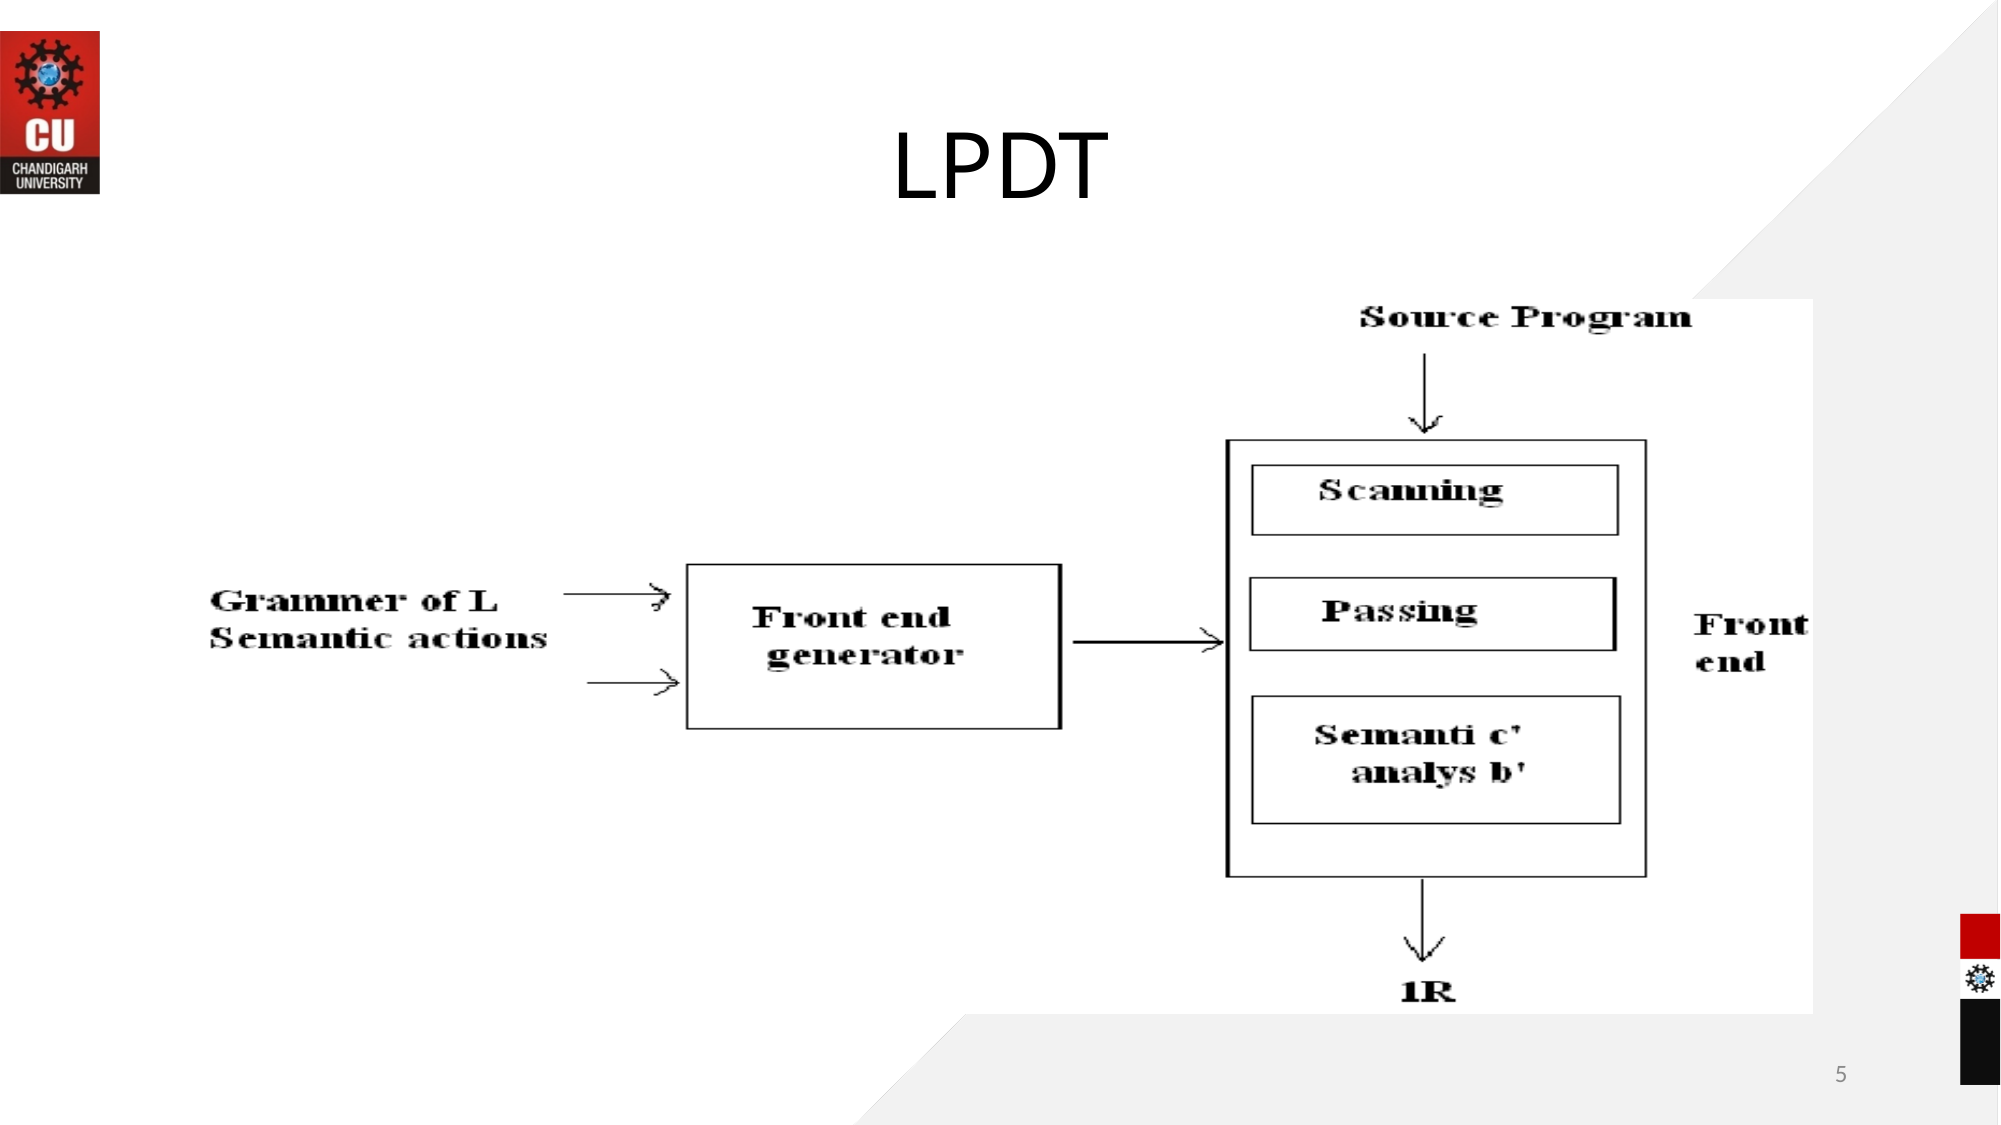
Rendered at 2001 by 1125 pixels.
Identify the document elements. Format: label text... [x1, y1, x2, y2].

slide_number 5 [1412, 1042, 1863, 1103]
picture [0, 0, 2001, 1125]
title LPDT [137, 59, 1863, 278]
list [203, 299, 1813, 1014]
